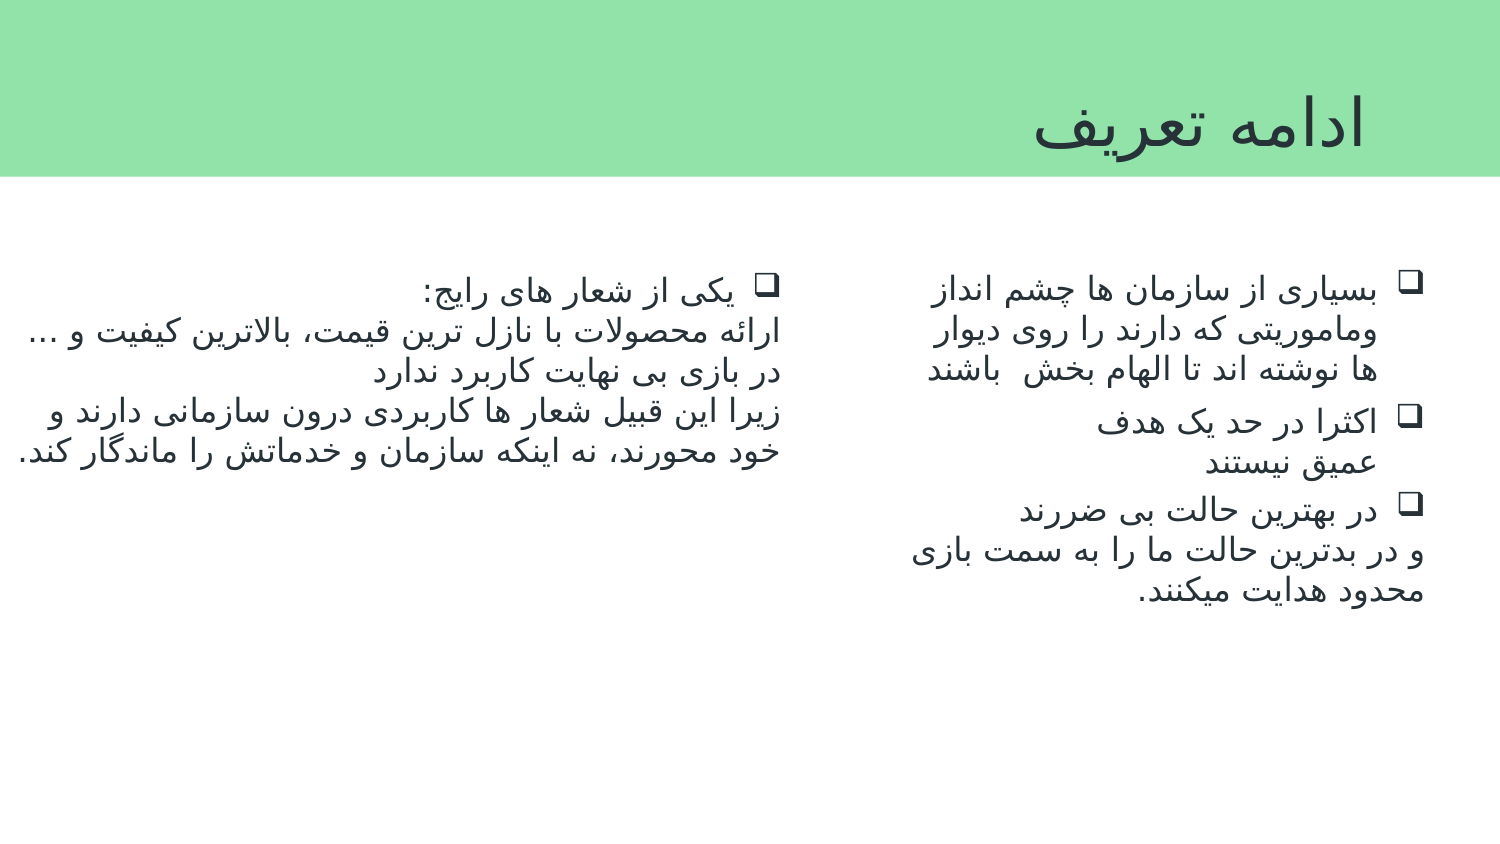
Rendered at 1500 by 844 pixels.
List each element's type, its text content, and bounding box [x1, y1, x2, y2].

title ادامه تعریف [118, 72, 1382, 167]
text_box اکثرا در حد یک هدف عمیق نیستند [998, 400, 1441, 480]
text_box یکی از شعار های رایج: ارائه محصولات با نازل ترین قیمت، بالاترین کیفیت و ... در بازی بی نهایت کاربرد ندارد زیرا این قبیل شعار ها کاربردی درون سازمانی دارند و خود محورند، نه اینکه سازمان و خدماتش را ماندگار کند. [0, 254, 798, 484]
subtitle بسیاری از سازمان ها چشم انداز وماموریتی که دارند را روی دیوار ها نوشته اند تا الهام بخش باشند [885, 263, 1441, 391]
text_box در بهترین حالت بی ضررند و در بدترین حالت ما را به سمت بازی محدود هدایت میکنند. [820, 494, 1441, 602]
